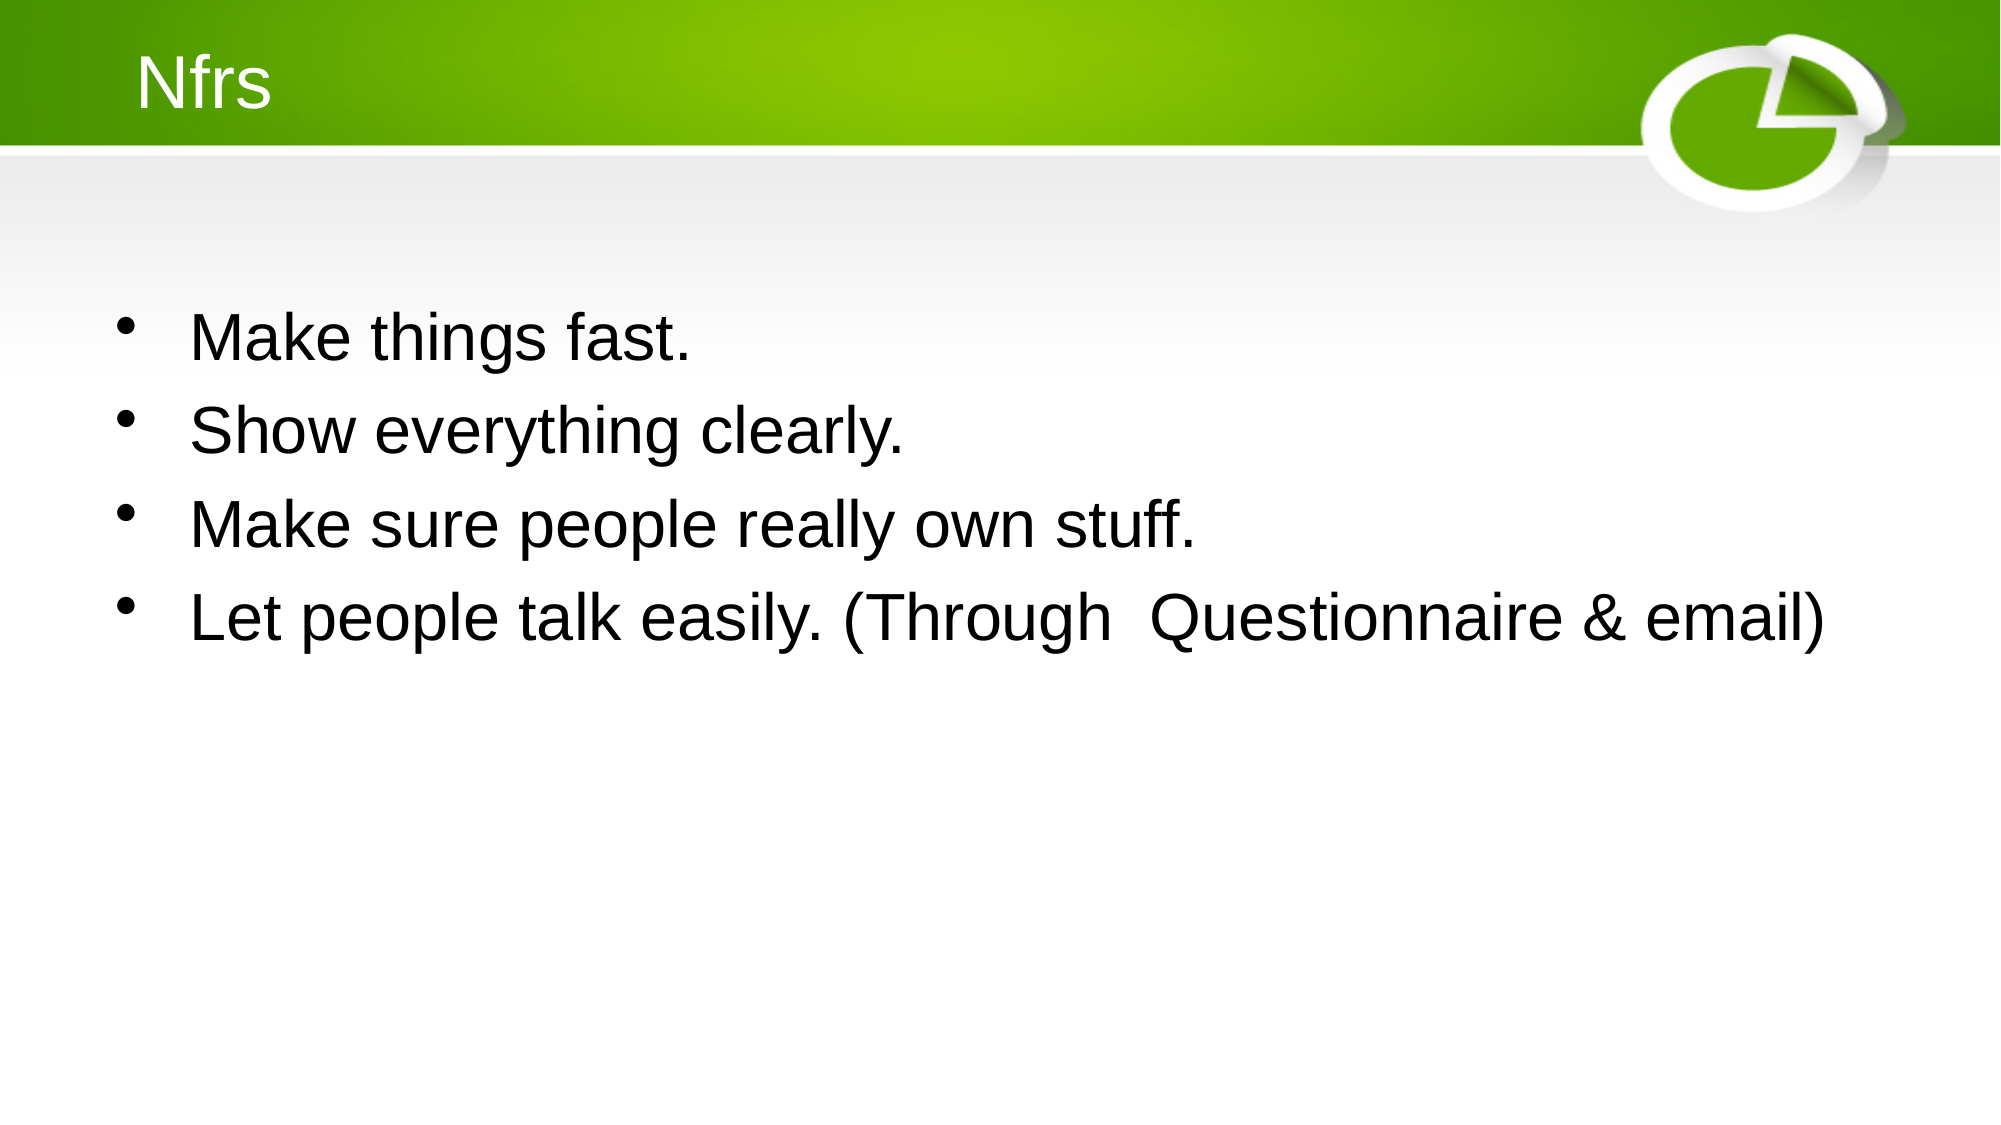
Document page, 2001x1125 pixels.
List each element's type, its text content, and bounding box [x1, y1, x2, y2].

title Nfrs [99, 30, 1901, 127]
list Make things fast. Show everything clearly. Make sure people really own stuff. Let people talk easily. (Through Questionnaire & email) [99, 192, 1901, 1006]
picture [0, 0, 2001, 1125]
